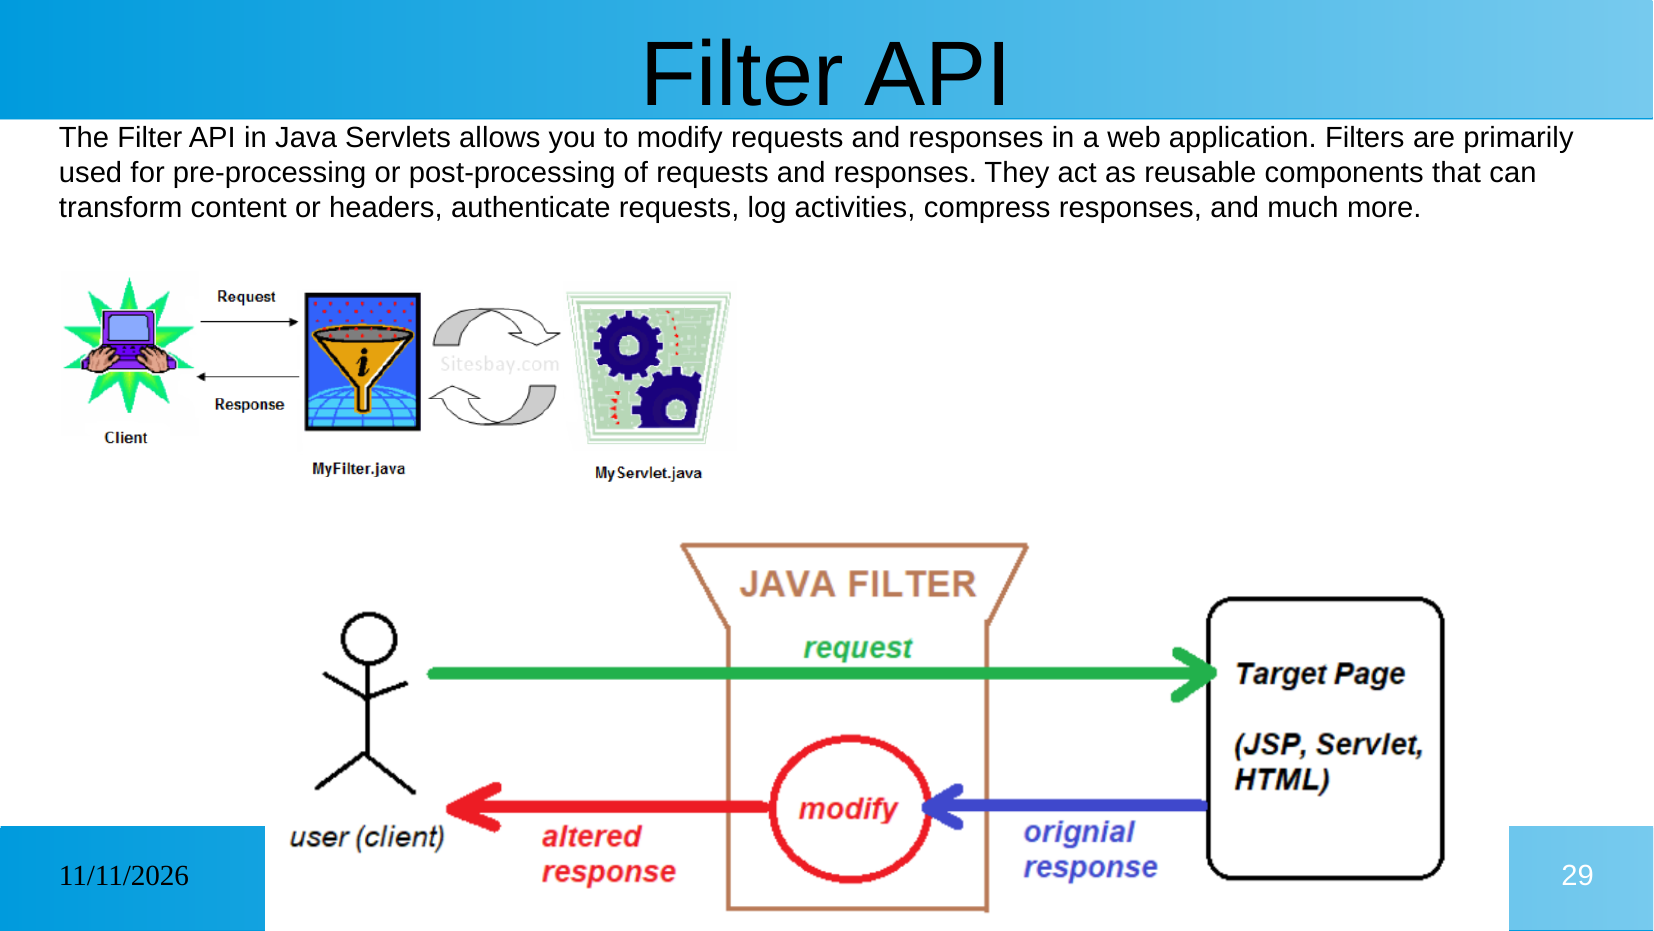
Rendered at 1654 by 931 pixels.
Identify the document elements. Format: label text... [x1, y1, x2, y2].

picture [264, 501, 1509, 931]
picture [58, 265, 739, 500]
slide_number 29 [1513, 856, 1594, 915]
title Filter API [59, 29, 1594, 108]
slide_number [59, 856, 260, 915]
list The Filter API in Java Servlets allows you to modify requests and responses in a web application. Filters are primarily used for pre-processing or post-processing of requests and responses. They act as reusable components that can transform content or headers, authenticate requests, log activities, compress responses, and much more. [59, 118, 1594, 709]
